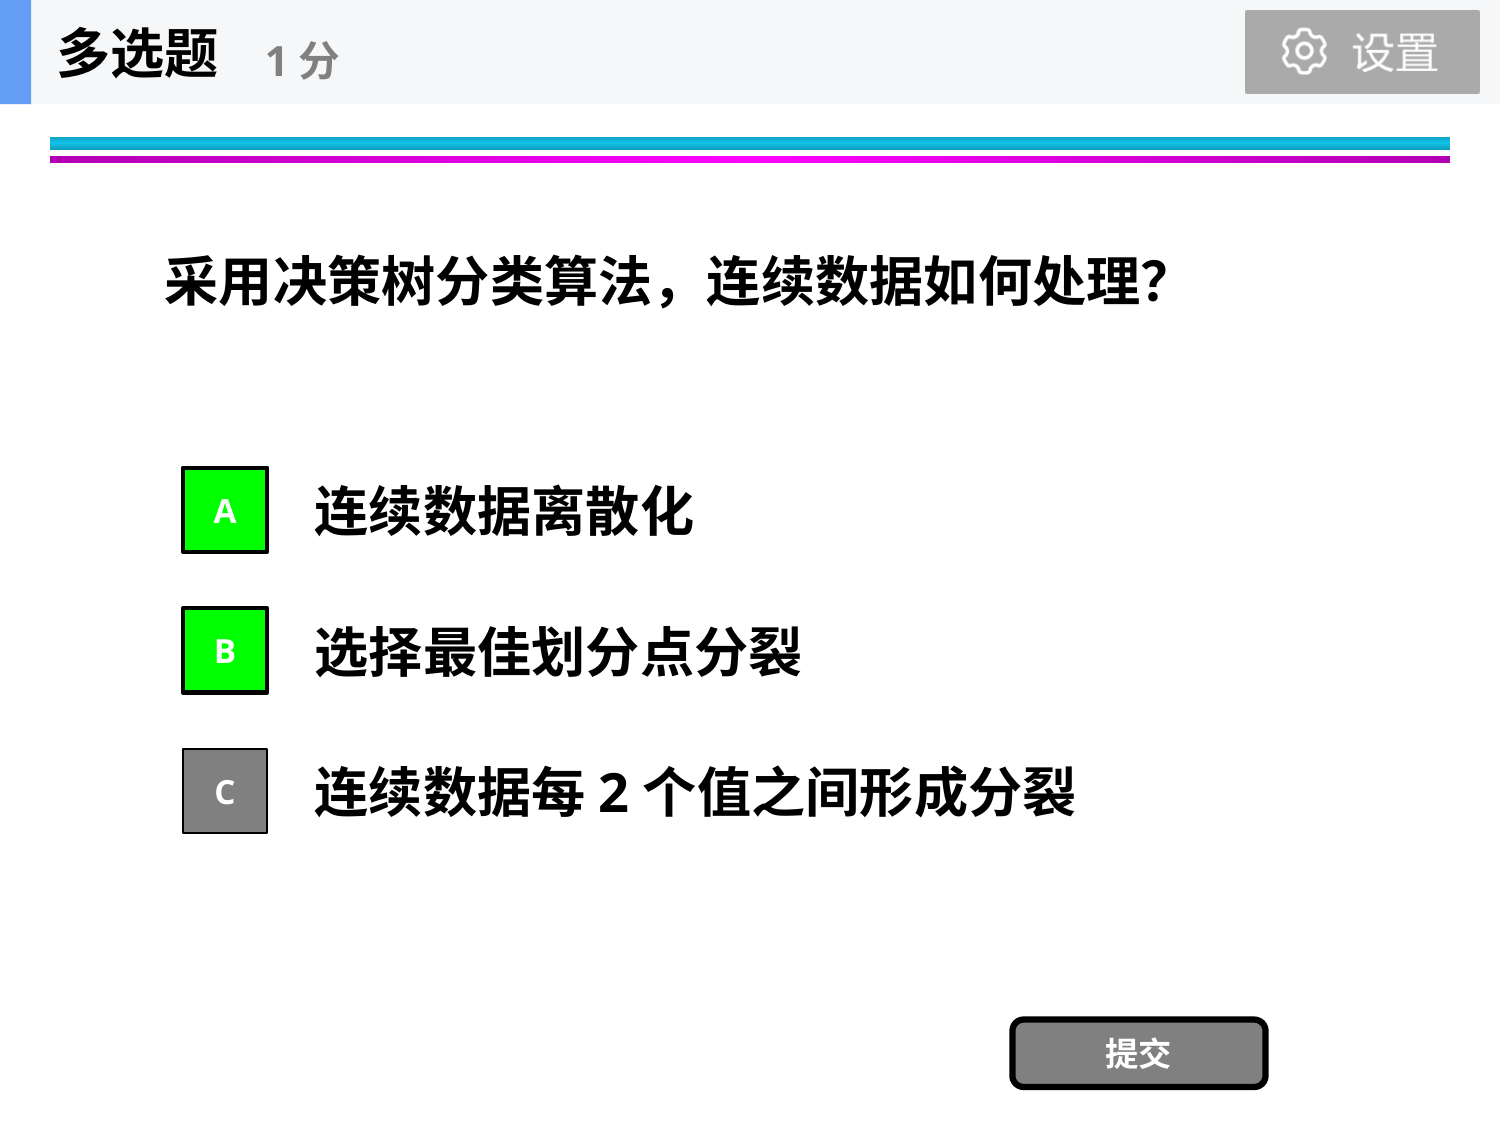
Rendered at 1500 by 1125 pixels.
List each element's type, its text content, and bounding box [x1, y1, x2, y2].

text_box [0, 0, 1500, 105]
text_box 连续数据离散化 [299, 456, 1350, 563]
text_box C [182, 748, 268, 834]
text_box 选择最佳划分点分裂 [299, 597, 1350, 703]
text_box B [182, 608, 268, 693]
text_box 提交 [1012, 1019, 1266, 1088]
text_box 采用决策树分类算法，连续数据如何处理？ [149, 105, 1350, 456]
picture [1245, 10, 1480, 94]
text_box A [182, 467, 268, 552]
text_box 连续数据每2个值之间形成分裂 [299, 738, 1350, 844]
